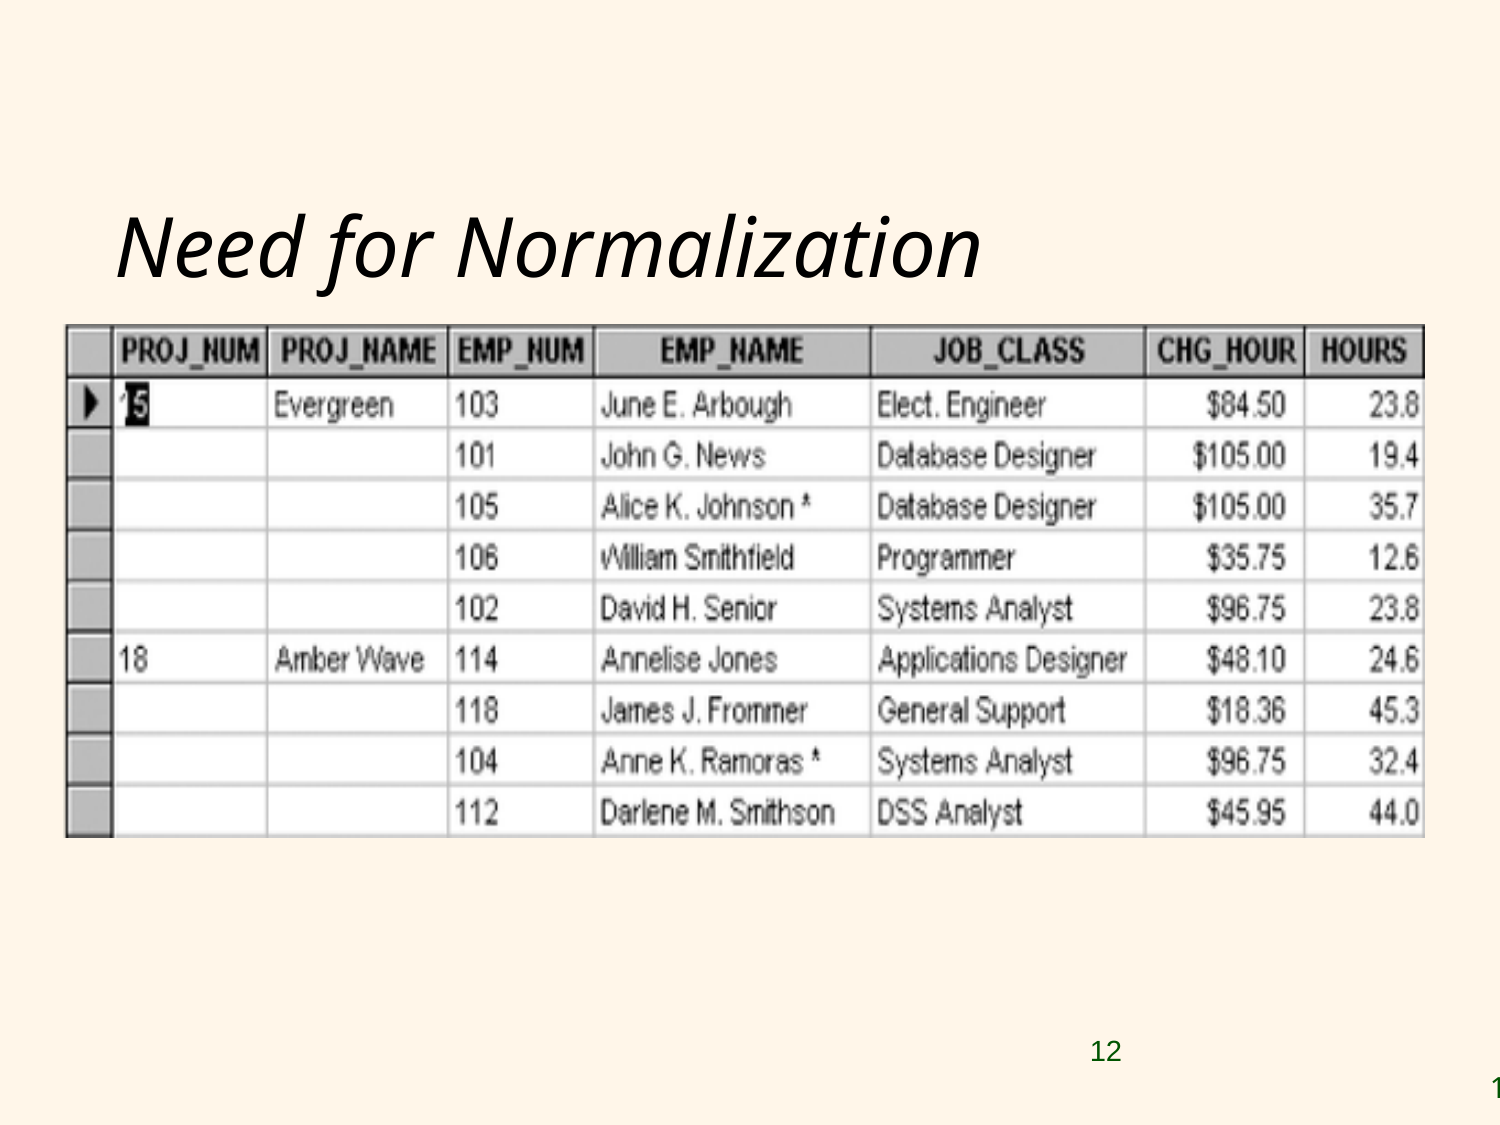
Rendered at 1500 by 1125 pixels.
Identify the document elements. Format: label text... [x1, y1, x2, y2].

title Need for Normalization [99, 149, 1375, 323]
picture [62, 324, 1426, 838]
slide_number 12 [1074, 1024, 1425, 1103]
